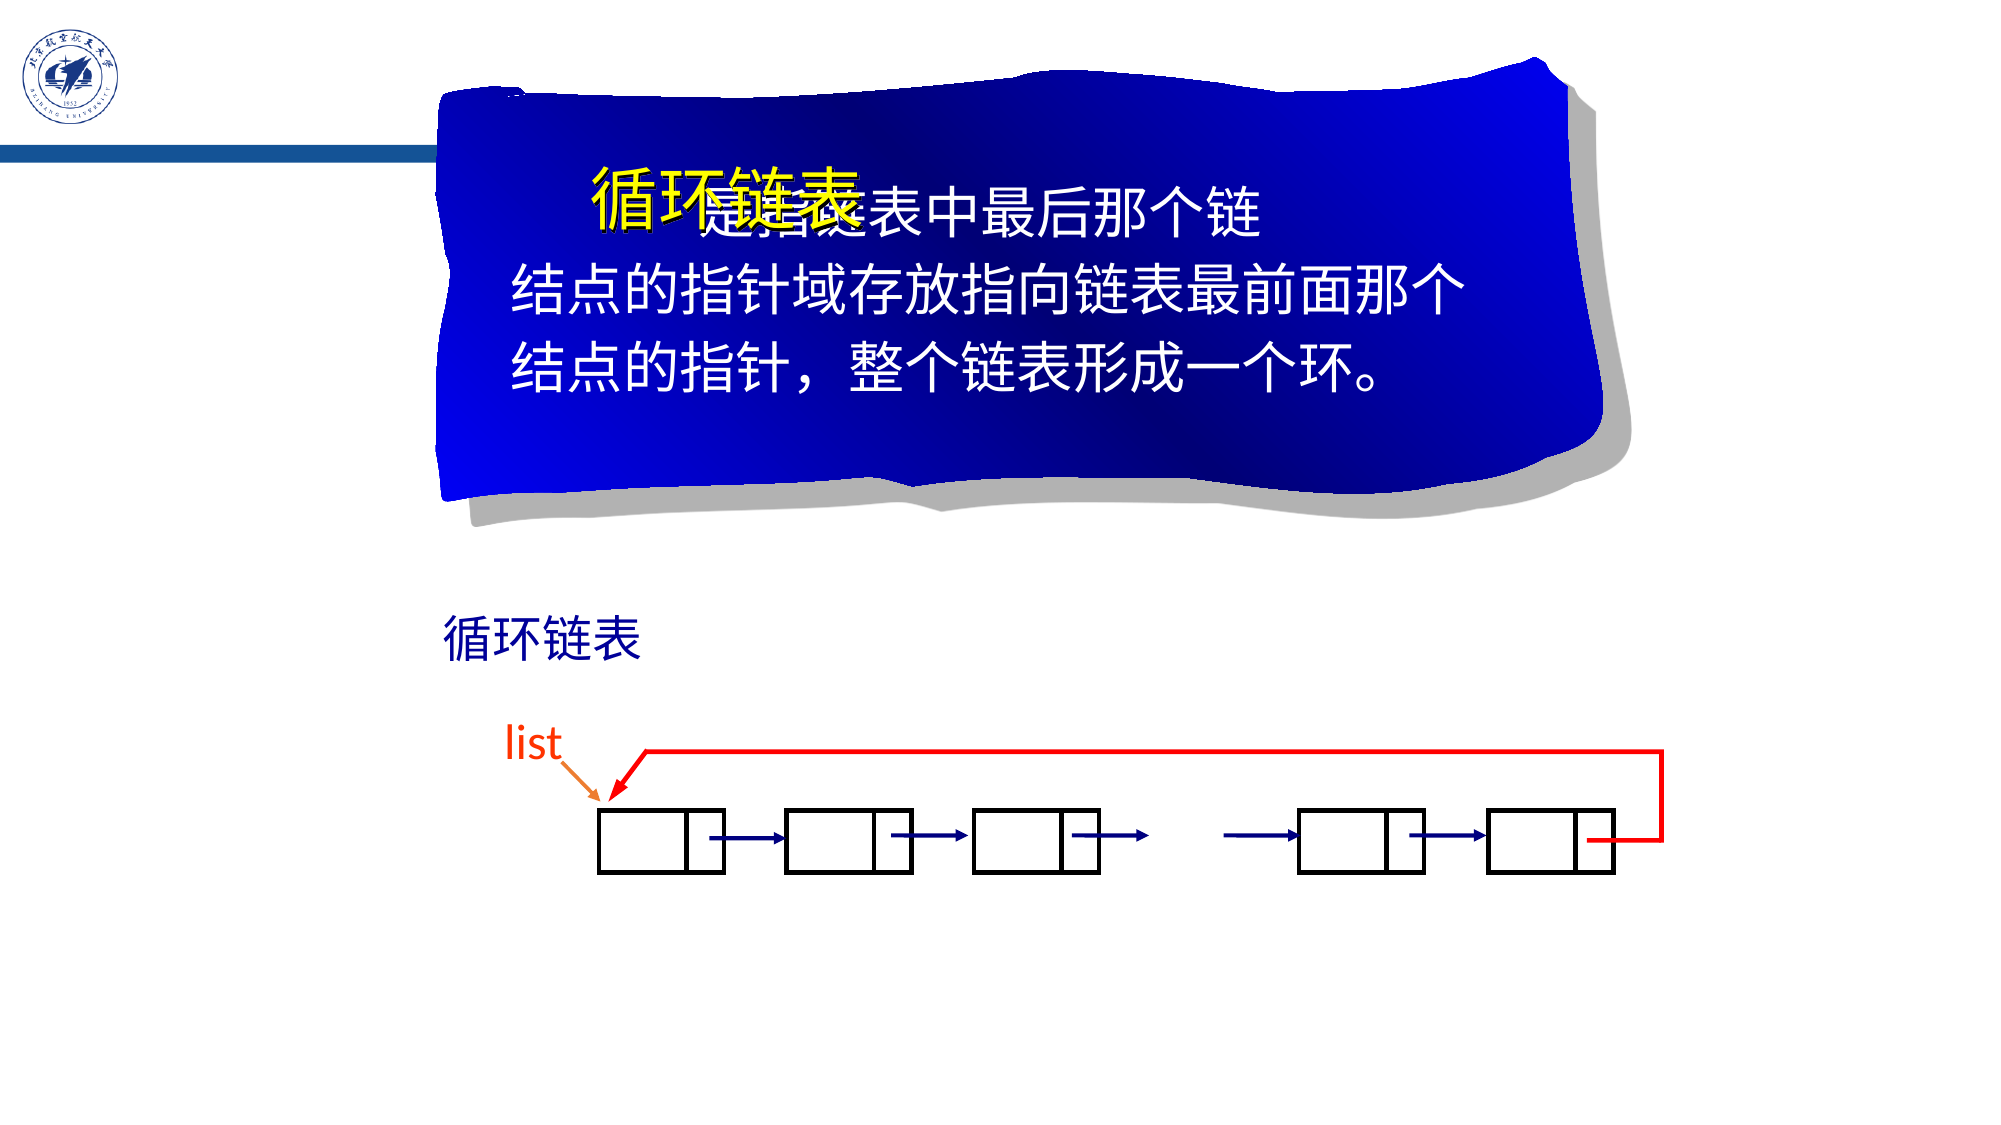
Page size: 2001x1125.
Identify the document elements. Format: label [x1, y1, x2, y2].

picture [16, 23, 124, 130]
text_box [409, 54, 1686, 534]
text_box [427, 609, 1662, 873]
